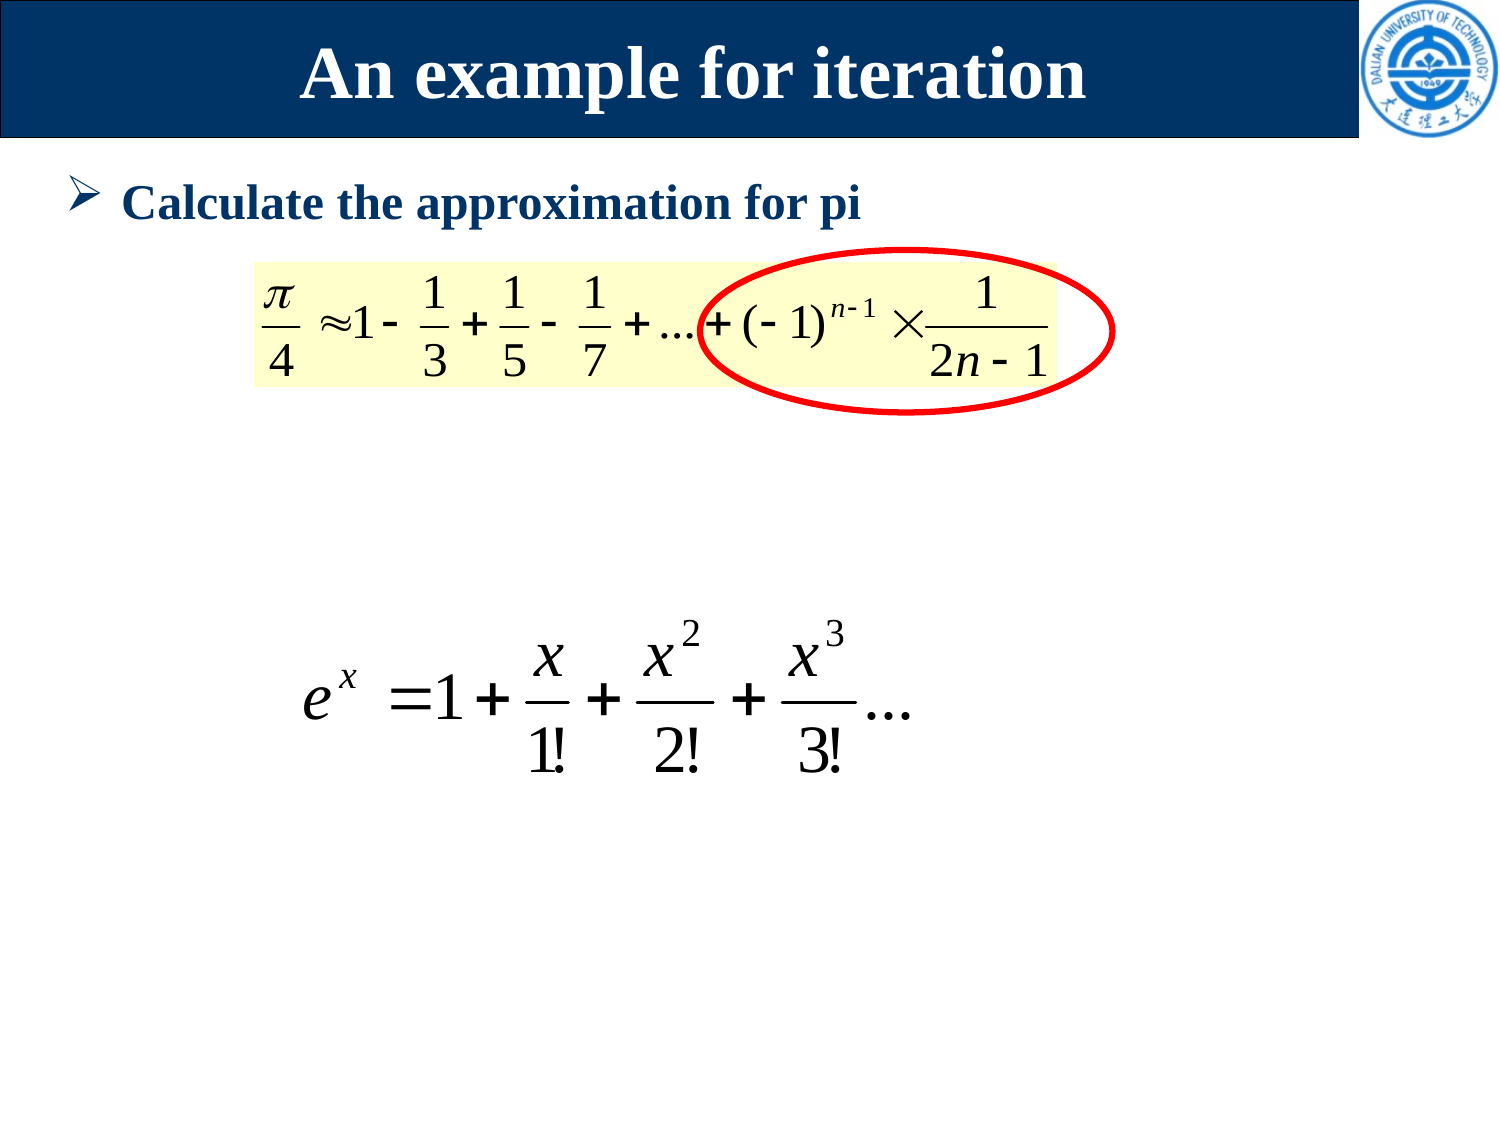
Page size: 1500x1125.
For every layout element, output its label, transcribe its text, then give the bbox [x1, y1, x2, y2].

text_box [1063, 278, 1113, 384]
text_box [253, 261, 1058, 388]
text_box [806, 249, 1006, 260]
text_box [785, 397, 1028, 413]
title An example for iteration [37, 12, 1350, 125]
picture [1359, 0, 1500, 138]
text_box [292, 600, 921, 788]
list Calculate the approximation for pi [50, 162, 1463, 1088]
